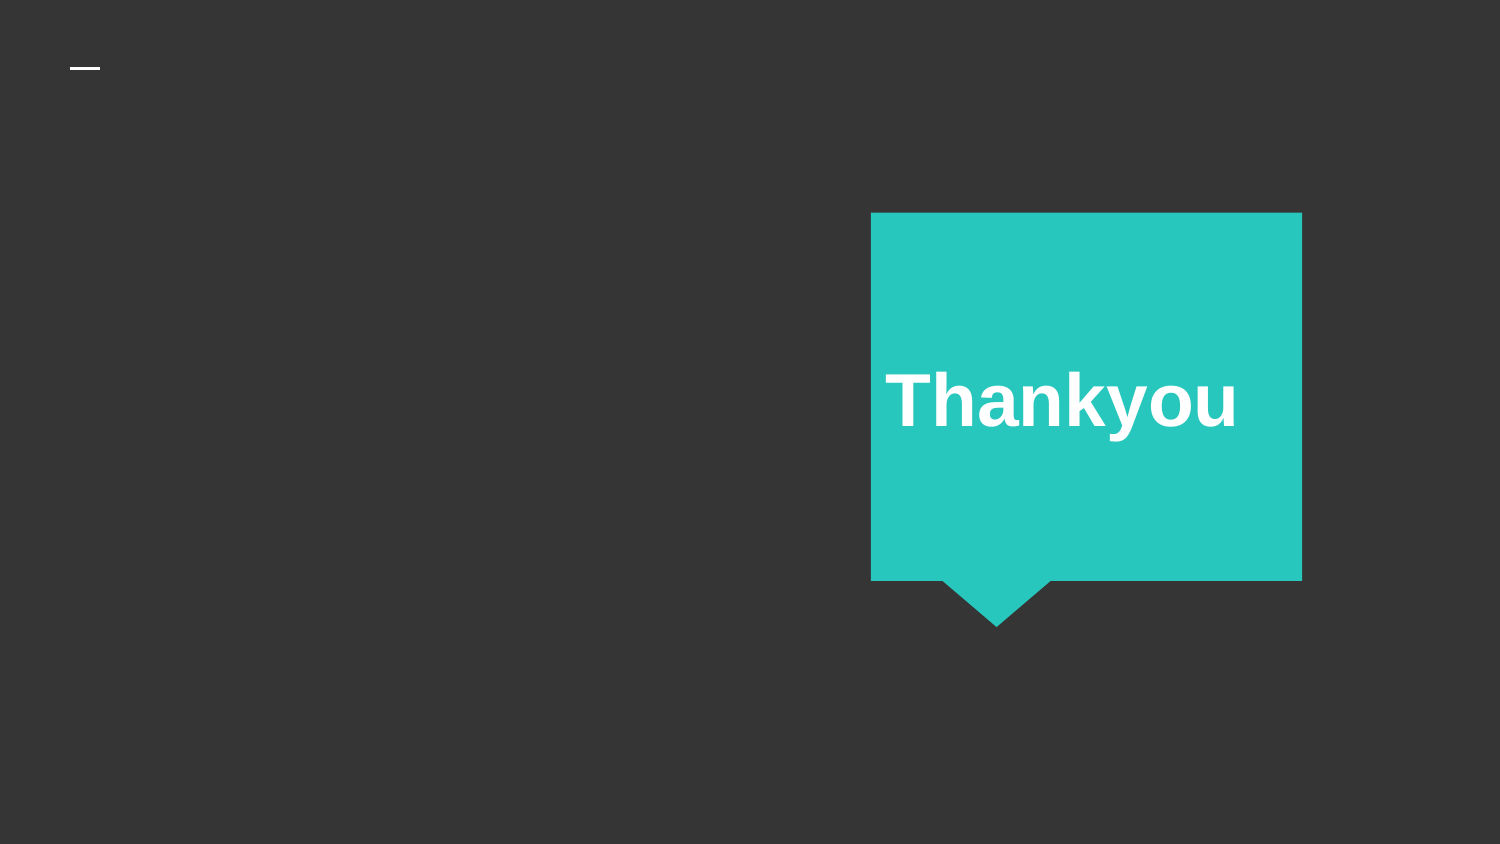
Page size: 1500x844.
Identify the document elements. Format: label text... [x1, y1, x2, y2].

text_box Thankyou [870, 212, 1303, 627]
